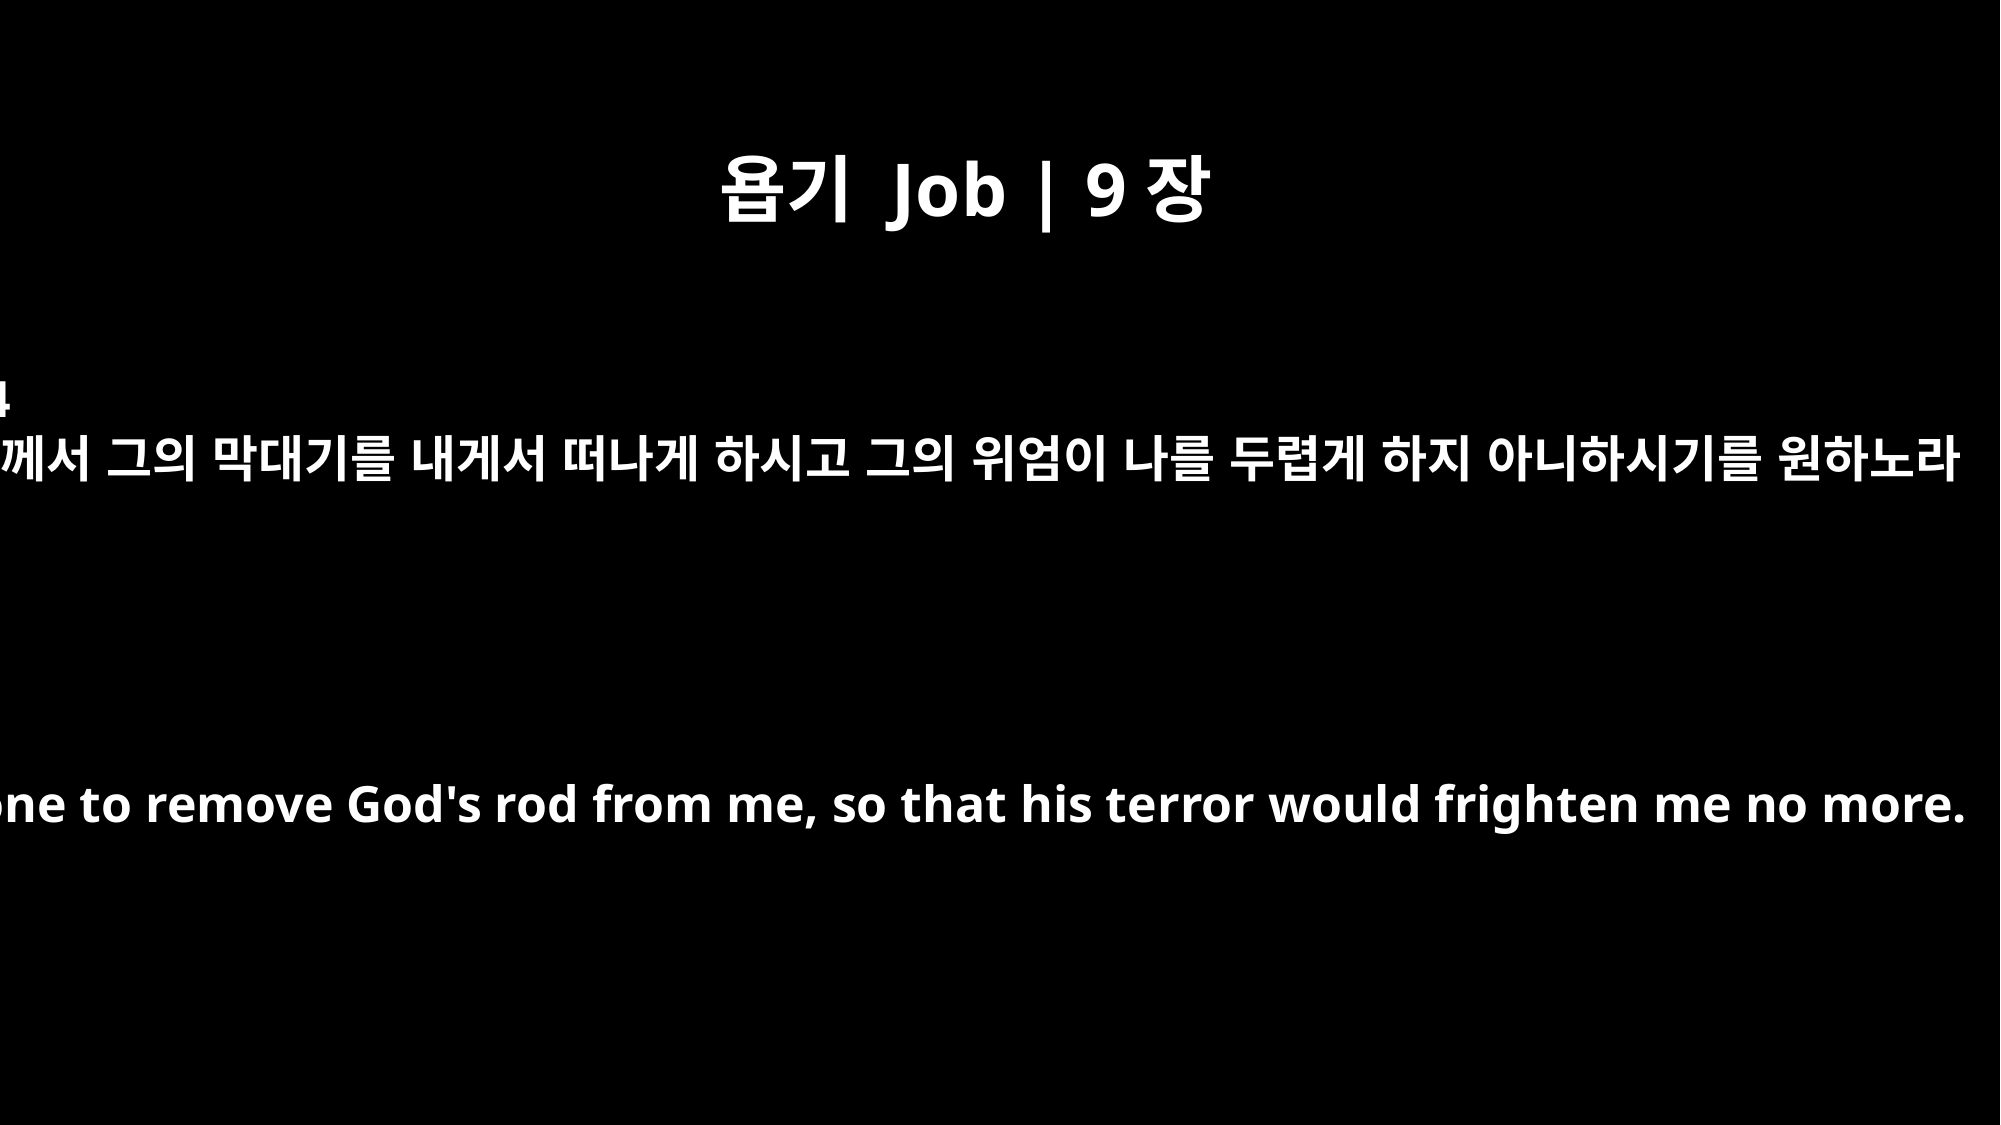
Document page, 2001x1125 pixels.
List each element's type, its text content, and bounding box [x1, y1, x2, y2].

text_box 34 주께서 그의 막대기를 내게서 떠나게 하시고 그의 위엄이 나를 두렵게 하지 아니하시기를 원하노라 [0, 359, 1978, 495]
text_box someone to remove God's rod from me, so that his terror would frighten me no more. [0, 764, 1983, 840]
text_box 욥기 Job | 9장 [704, 136, 1228, 239]
